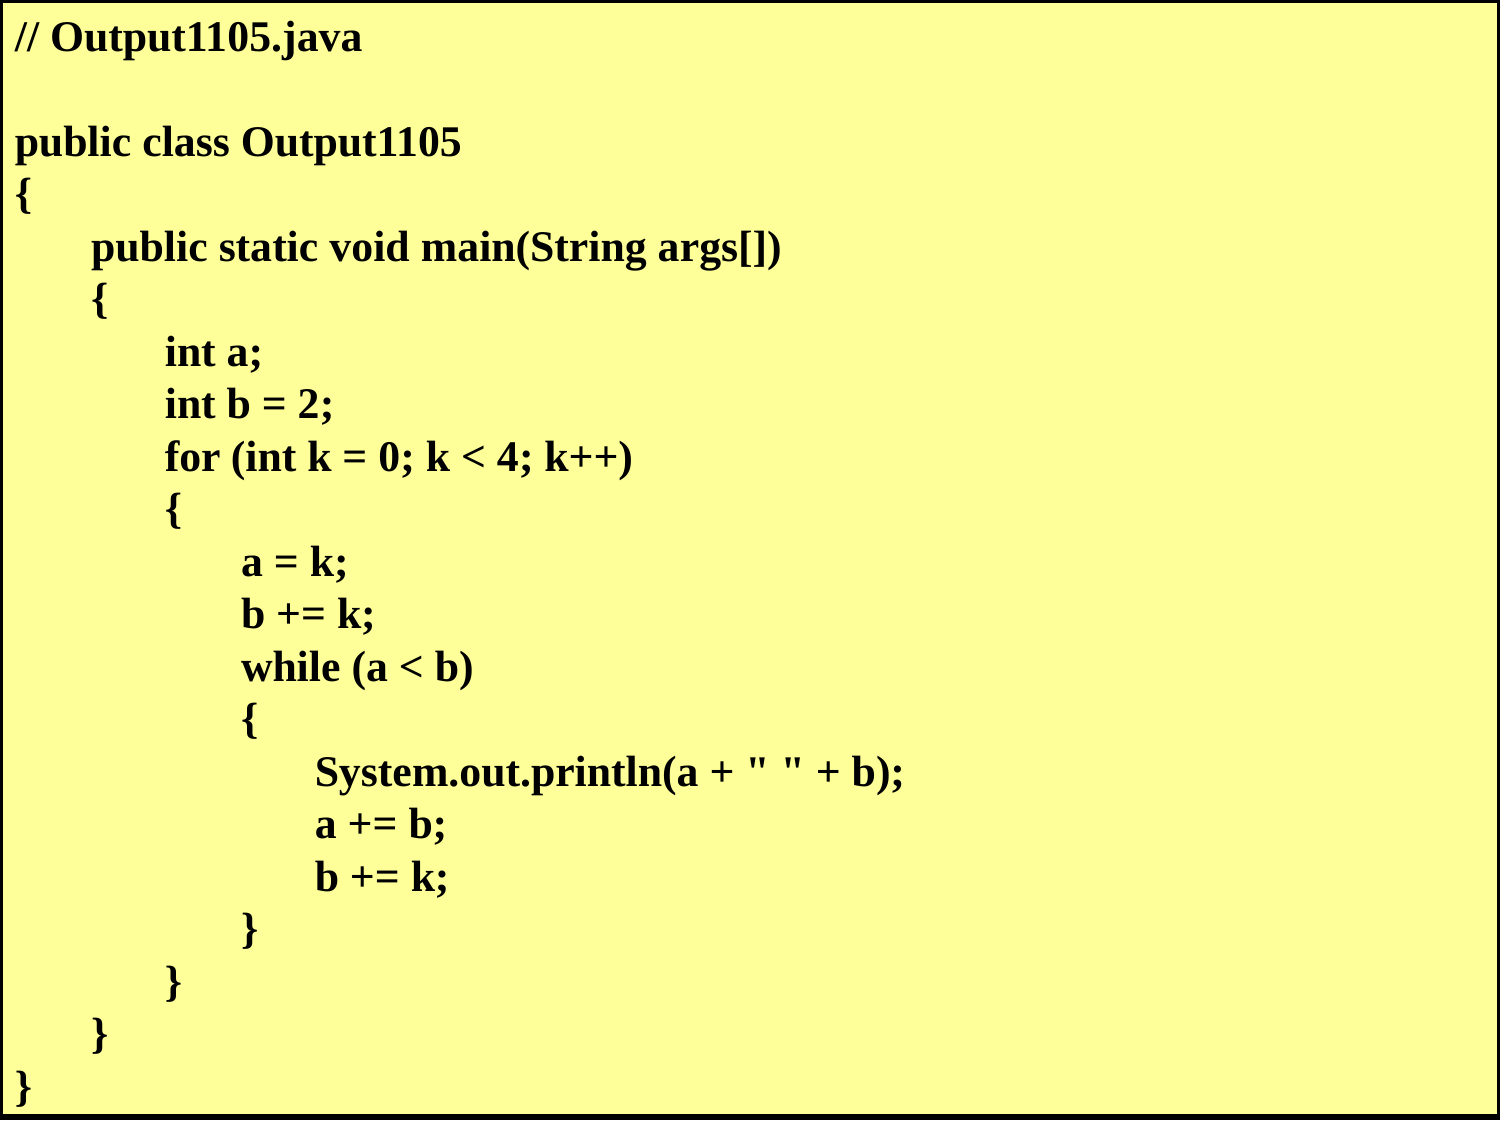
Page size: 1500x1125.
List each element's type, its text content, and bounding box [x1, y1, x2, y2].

text_box // Output1105.java public class Output1105 { public static void main(String args[]) { int a; int b = 2; for (int k = 0; k < 4; k++) { a = k; b += k; while (a < b) { System.out.println(a + " " + b); a += b; b += k; } } } } [0, 0, 1500, 1118]
